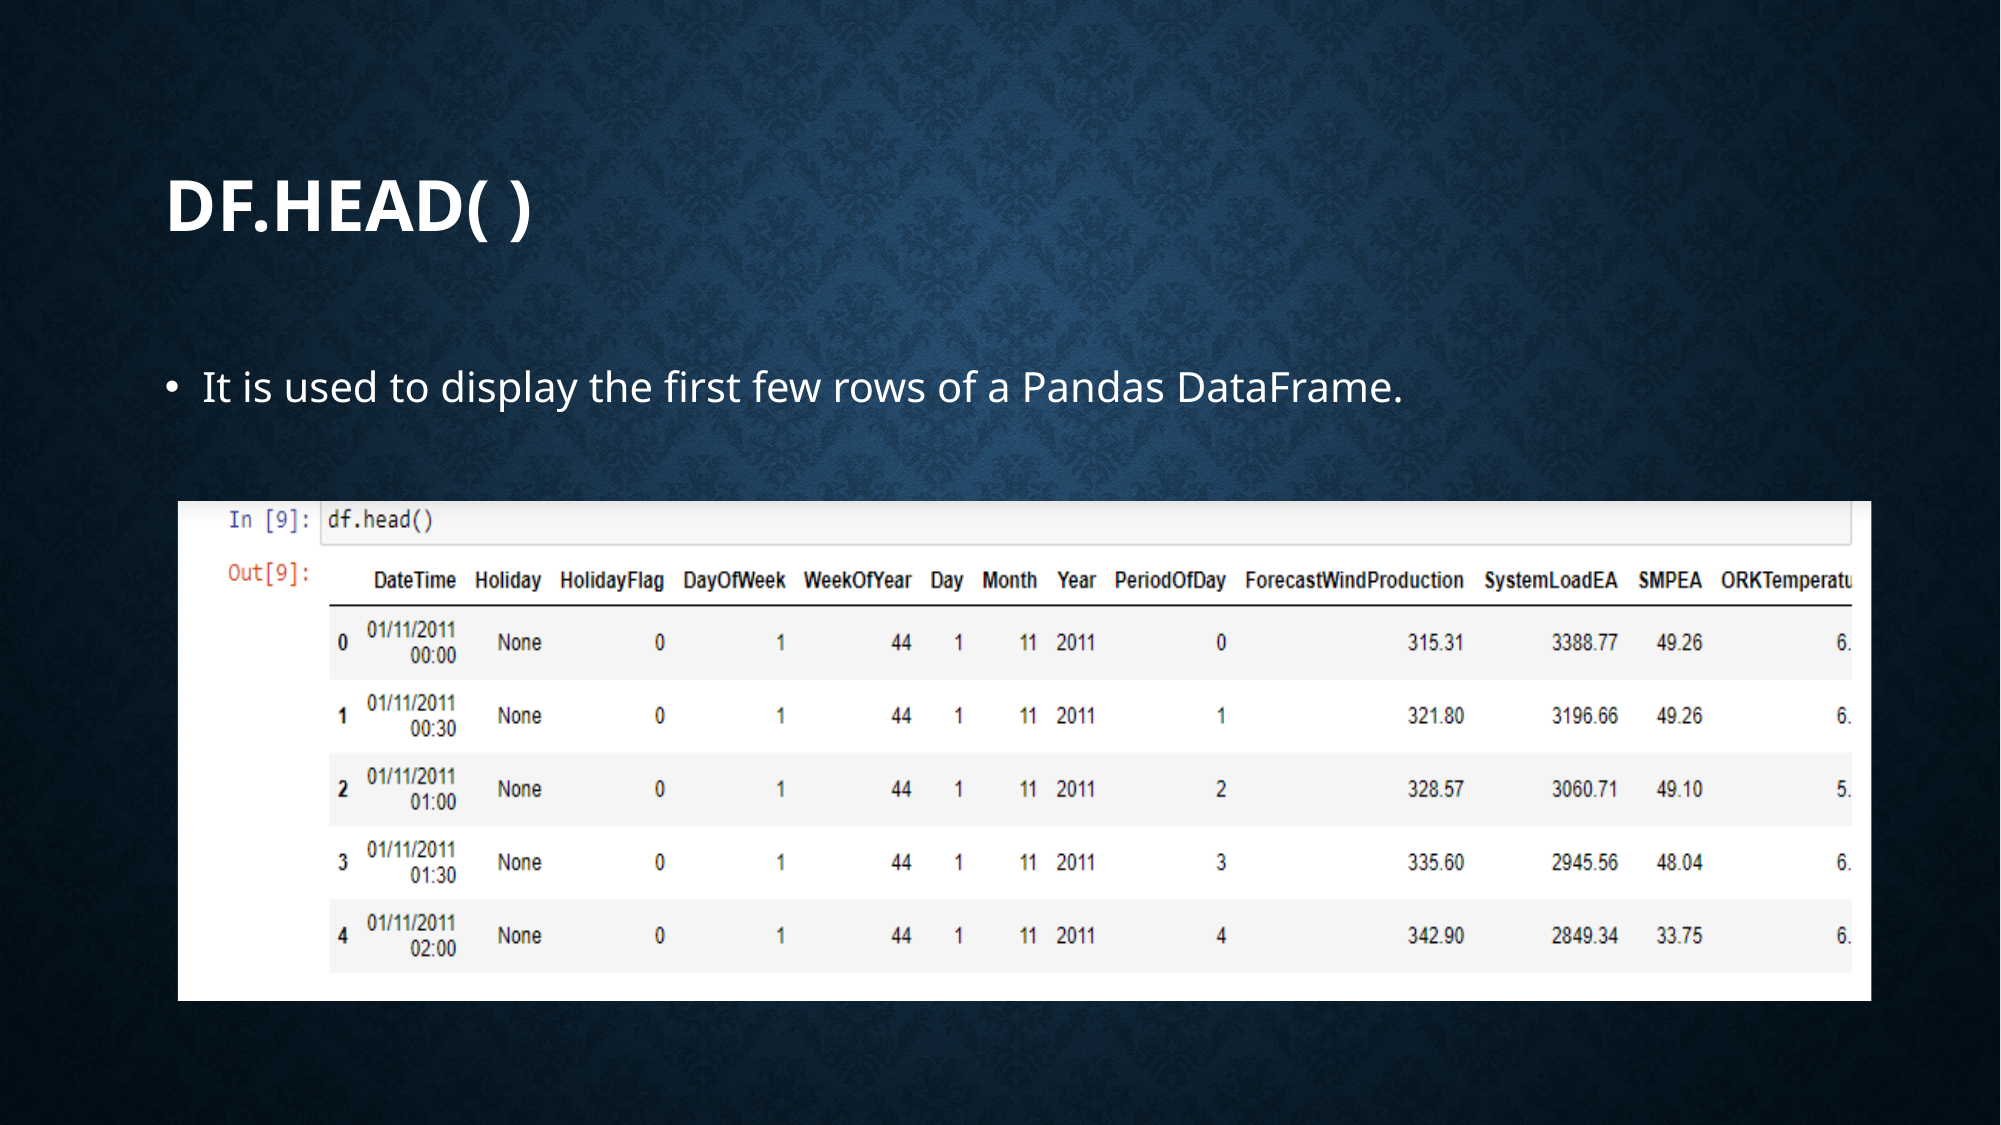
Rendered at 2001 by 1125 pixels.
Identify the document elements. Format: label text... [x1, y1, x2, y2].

list It is used to display the first few rows of a Pandas DataFrame. [149, 343, 1849, 950]
picture [177, 500, 1872, 1002]
title Df.head( ) [149, 99, 1849, 318]
